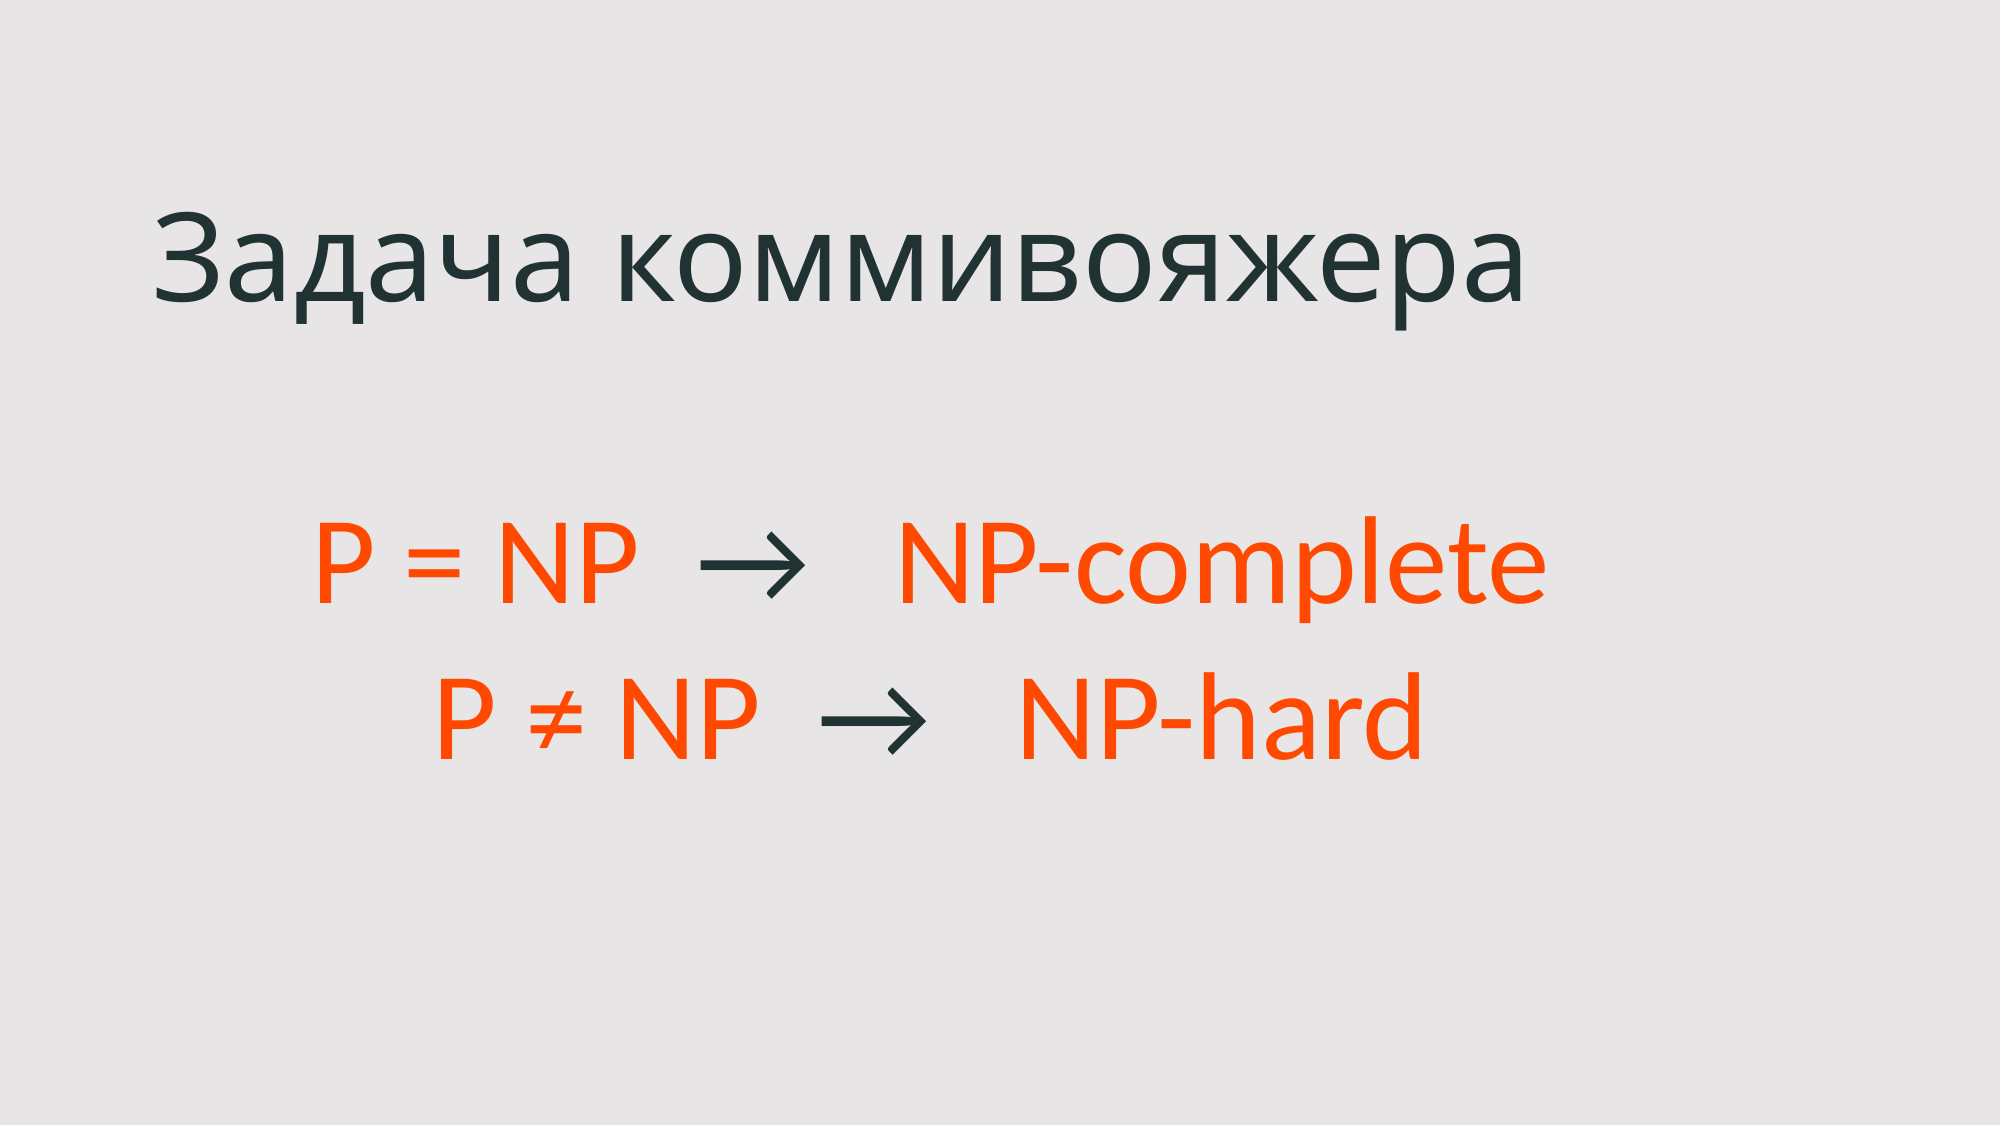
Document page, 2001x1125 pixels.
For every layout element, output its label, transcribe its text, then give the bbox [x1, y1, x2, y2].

text_box P = NP → NP-complete P ≠ NP → NP-hard [101, 488, 1761, 950]
title Задача коммивояжера [137, 153, 1761, 371]
